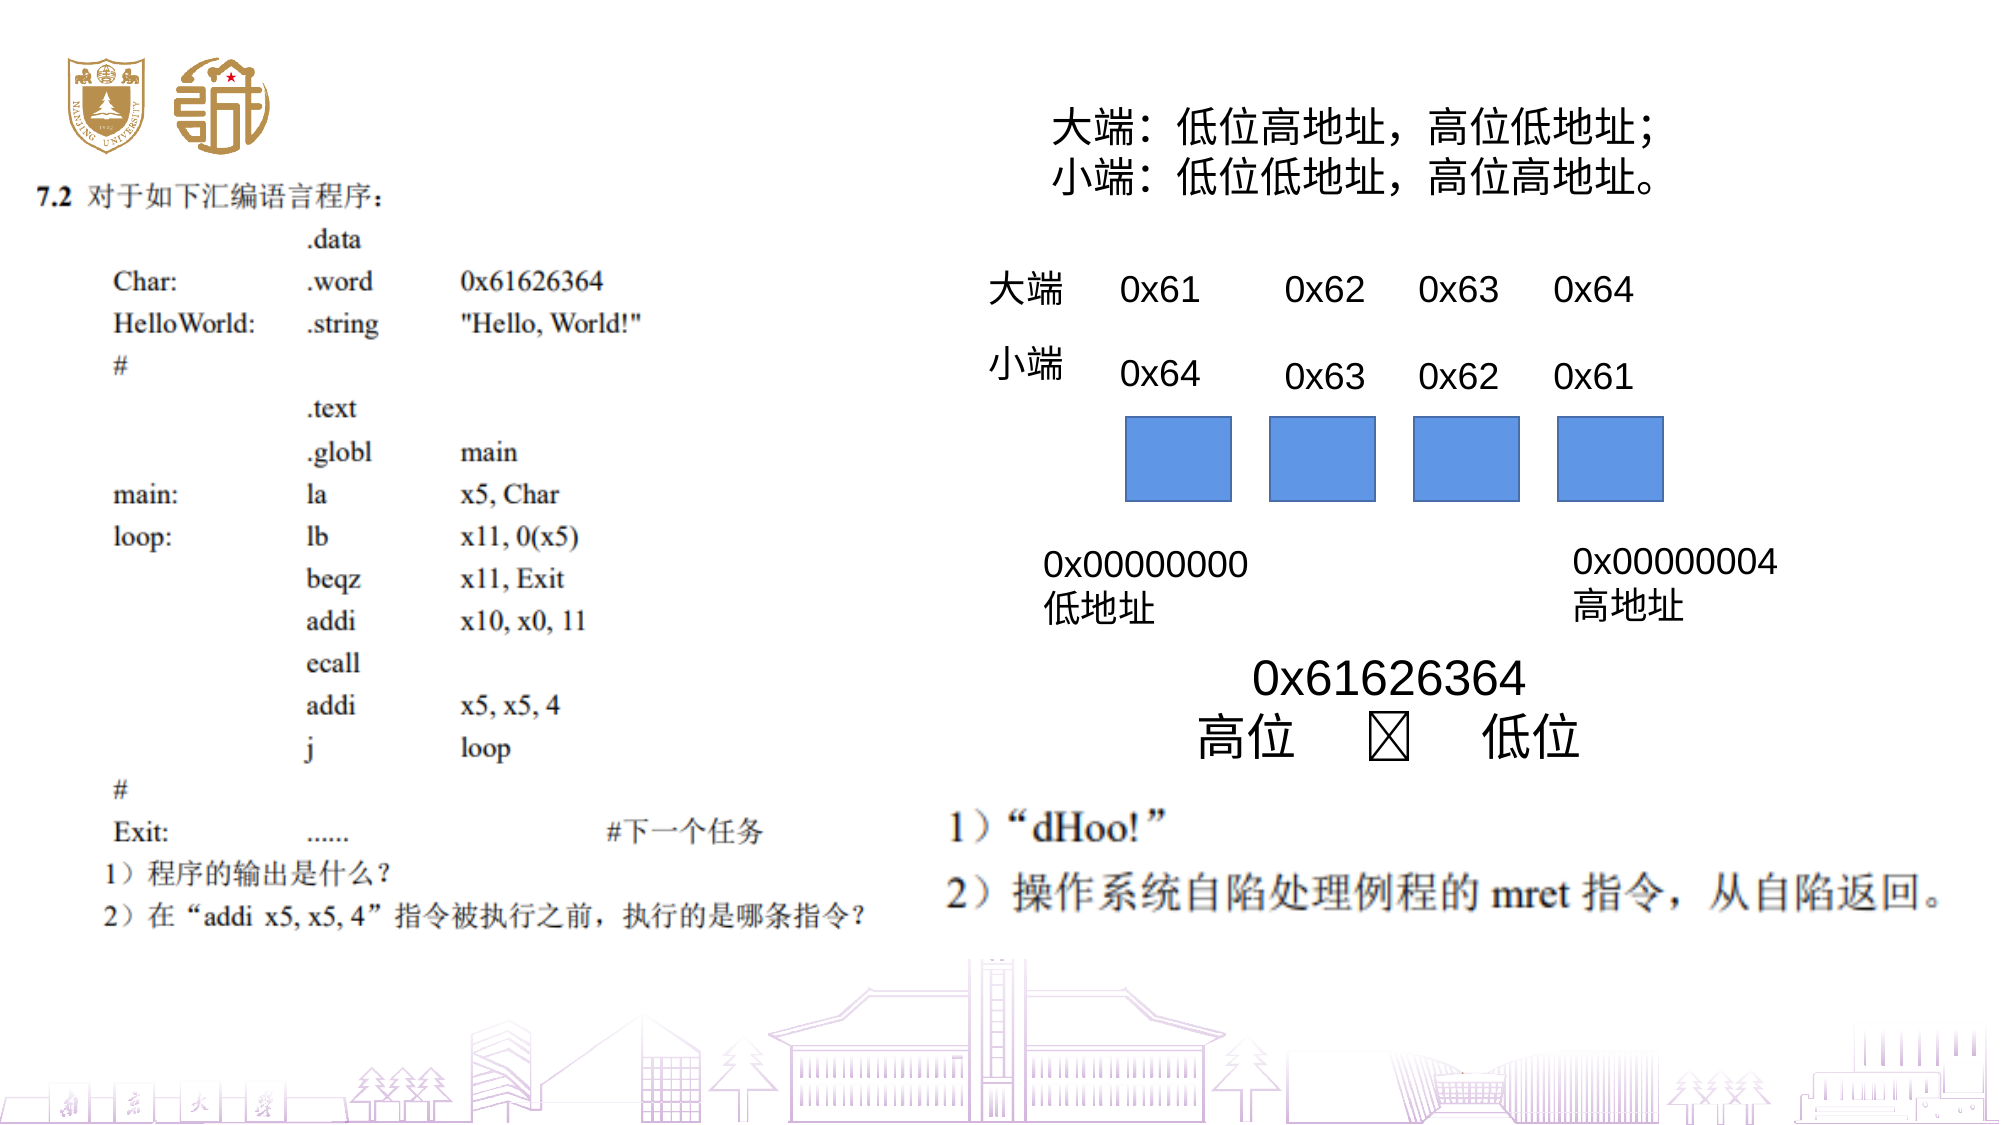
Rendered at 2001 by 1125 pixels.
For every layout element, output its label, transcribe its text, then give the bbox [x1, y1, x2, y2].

text_box 0x64 [1538, 257, 1665, 318]
picture [0, 0, 2000, 959]
text_box 0x62 [1403, 344, 1530, 405]
text_box 0x63 [1269, 344, 1396, 405]
text_box 0x00000000 低地址 [1028, 532, 1279, 637]
text_box [1557, 416, 1664, 502]
text_box 大端：低位高地址，高位低地址； 小端：低位低地址，高位高地址。 [1036, 93, 1664, 209]
text_box [1413, 416, 1520, 502]
text_box 大端 [1000, 257, 1100, 318]
text_box 小端 [1000, 333, 1100, 393]
text_box 0x61626364 高位  低位 [1087, 638, 1692, 773]
text_box 0x61 [1538, 344, 1665, 405]
text_box 0x61 [1105, 257, 1231, 318]
text_box 0x00000004 高地址 [1557, 529, 1809, 635]
text_box [1125, 416, 1232, 502]
text_box 0x64 [1105, 341, 1231, 401]
text_box 0x63 [1403, 258, 1530, 318]
text_box 0x62 [1269, 258, 1396, 318]
text_box [1269, 416, 1376, 502]
